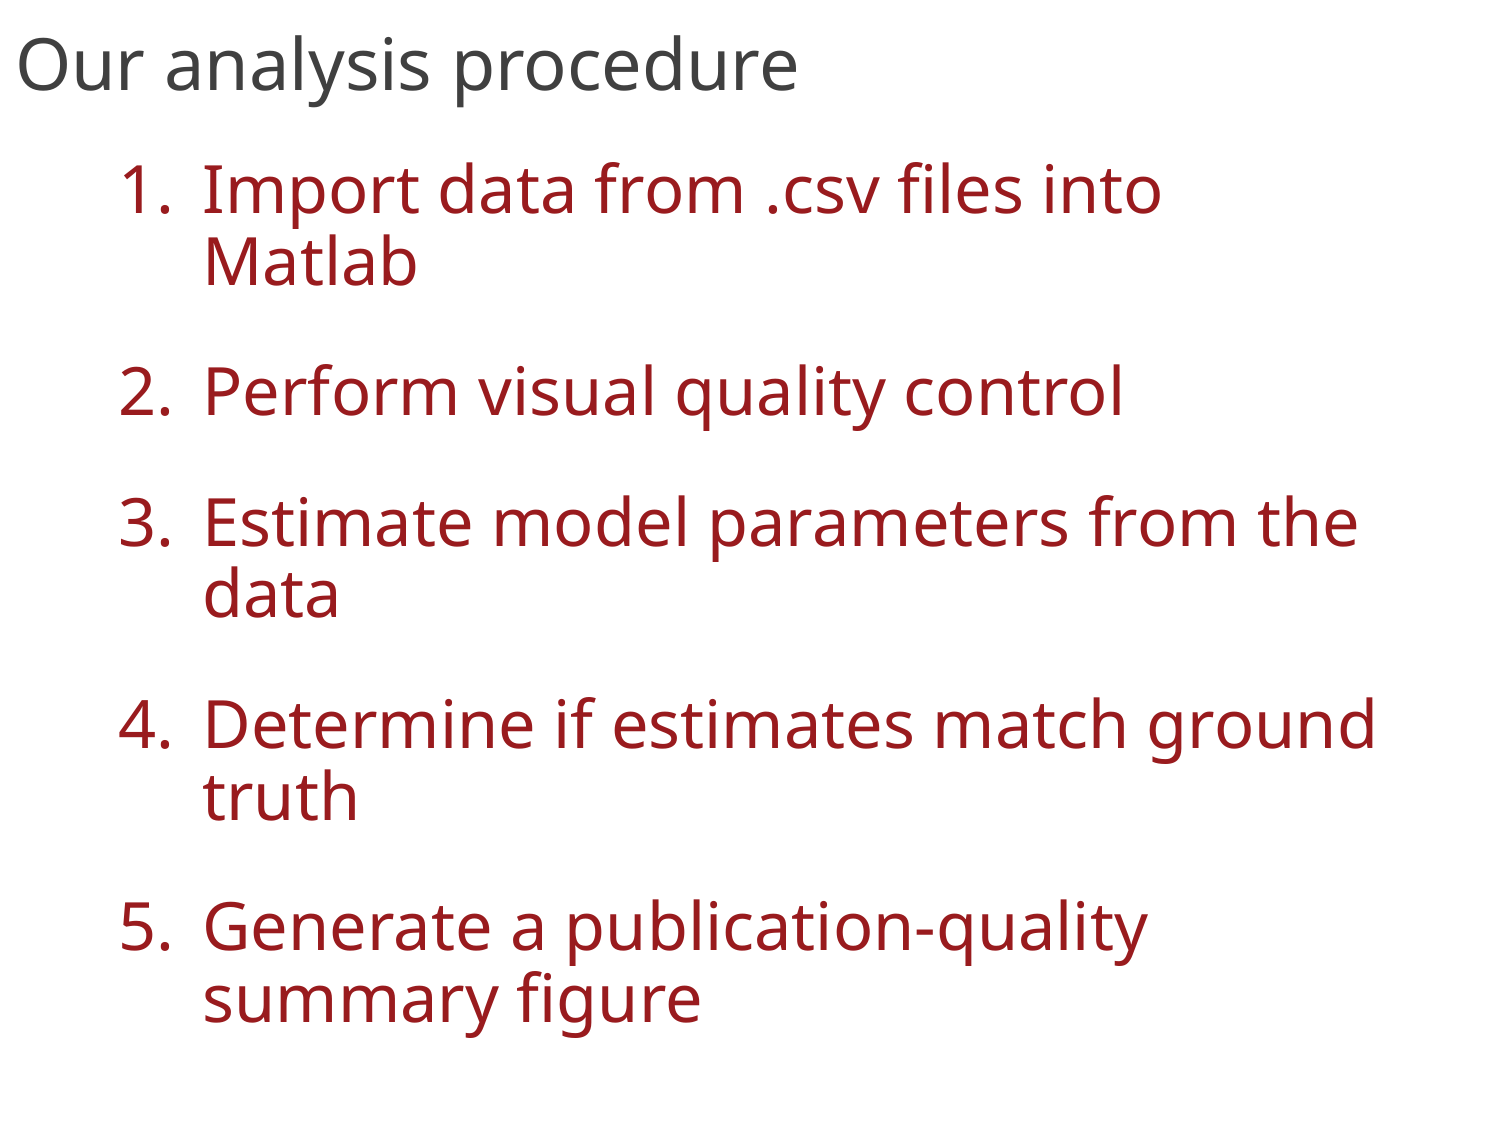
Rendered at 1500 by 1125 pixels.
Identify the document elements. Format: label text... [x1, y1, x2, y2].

list Import data from .csv files into Matlab Perform visual quality control Estimate model parameters from the data Determine if estimates match ground truth Generate a publication-quality summary figure [103, 148, 1397, 1093]
title Our analysis procedure [0, 20, 1463, 114]
